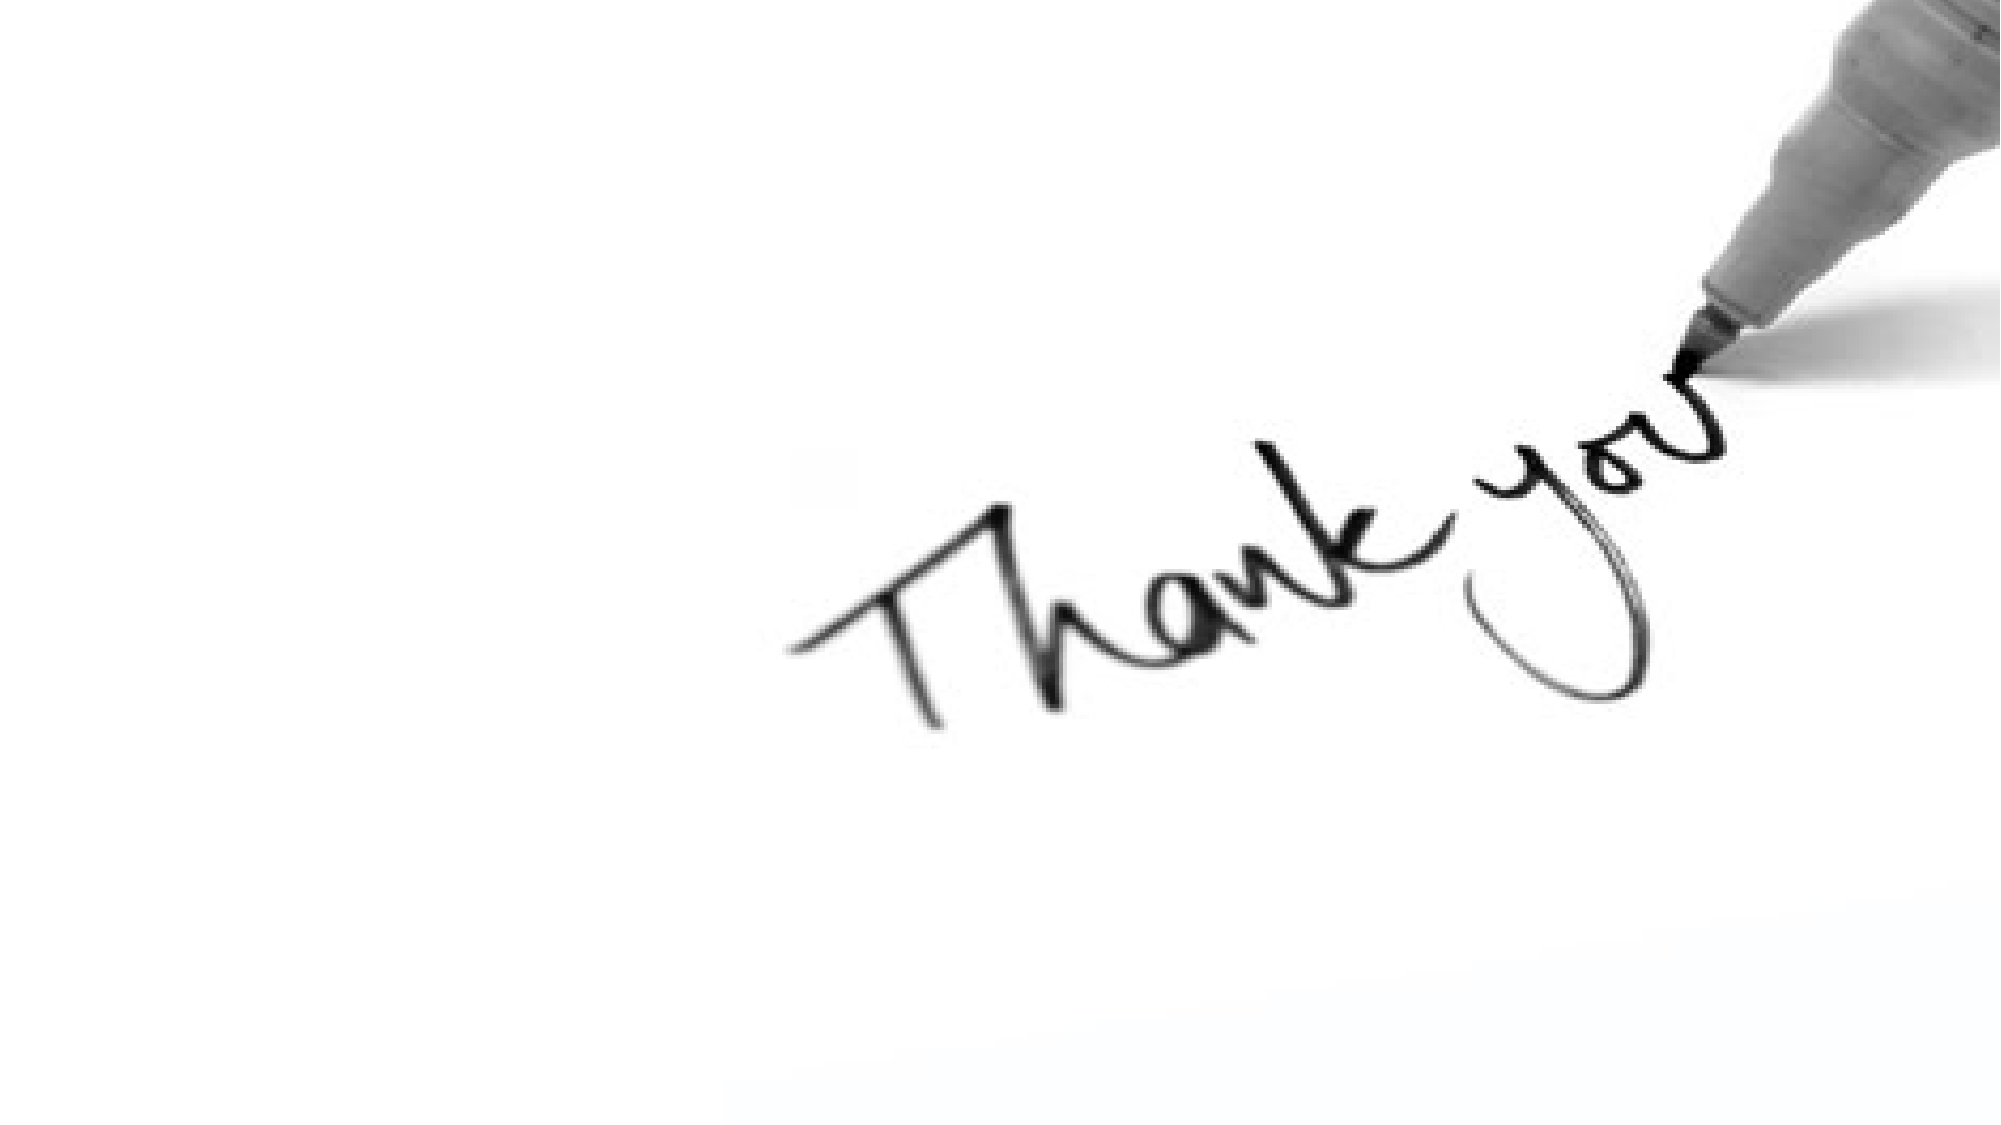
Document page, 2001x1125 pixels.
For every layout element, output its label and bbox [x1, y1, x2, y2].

picture [723, 0, 2000, 1125]
